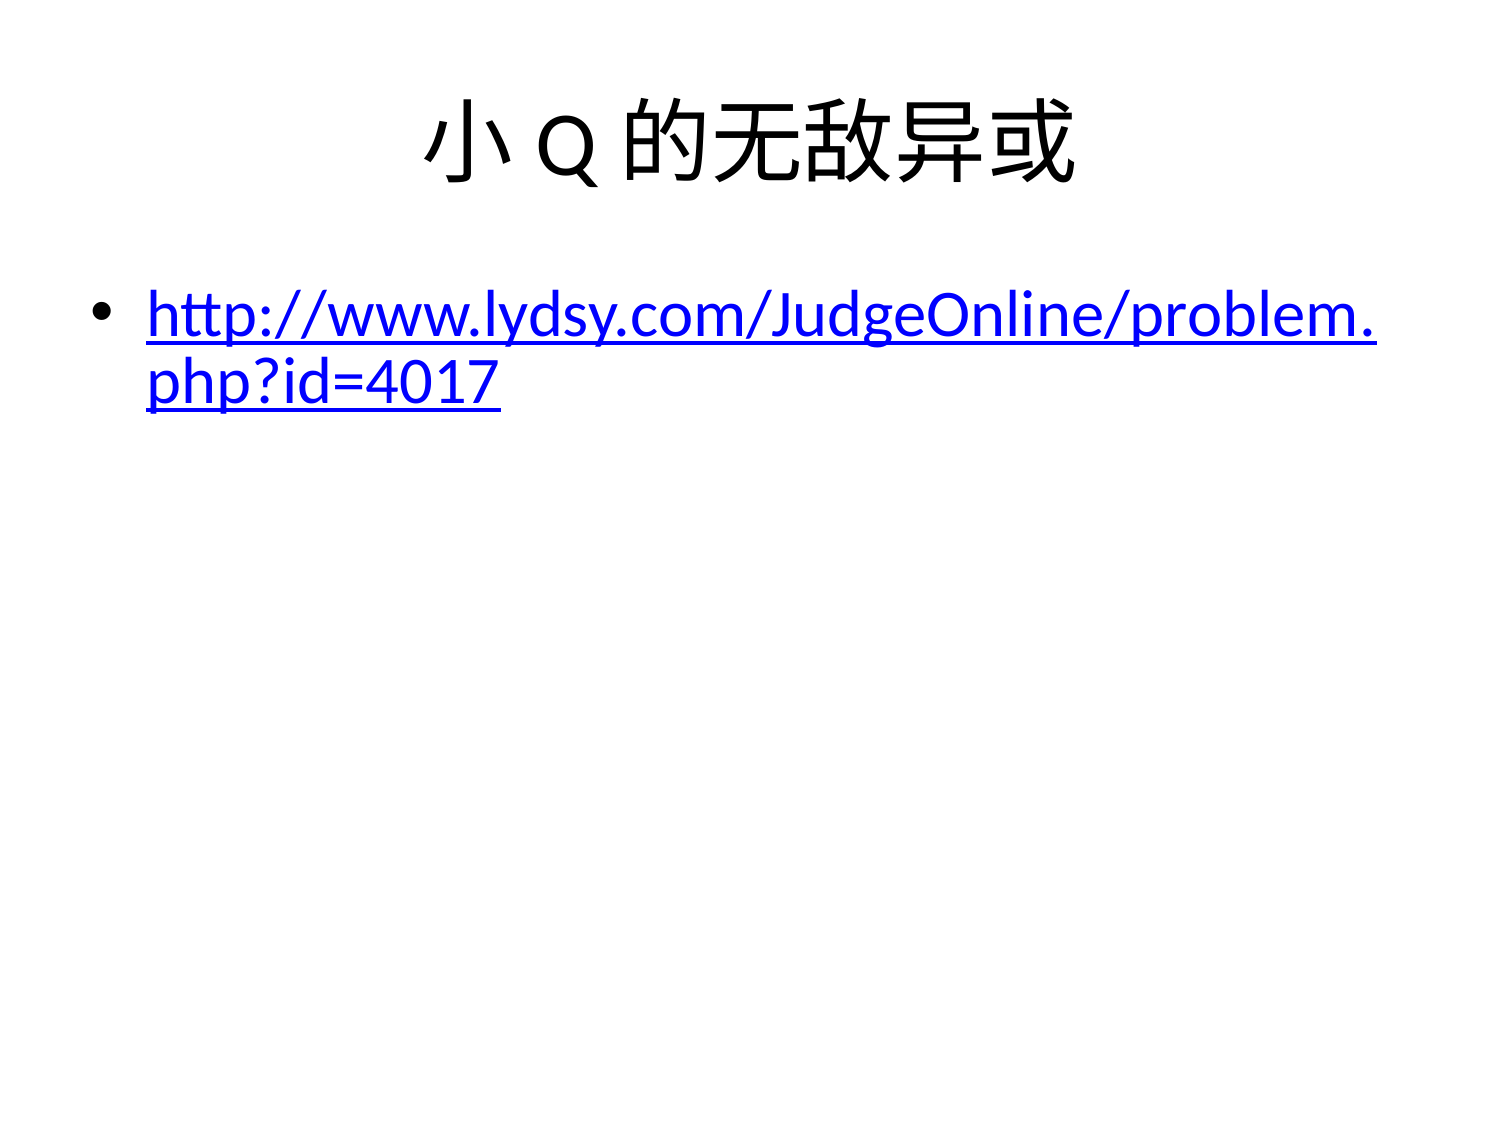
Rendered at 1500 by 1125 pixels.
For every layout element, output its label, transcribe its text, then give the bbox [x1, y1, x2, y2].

title 小Q的无敌异或 [75, 45, 1425, 233]
list http://www.lydsy.com/JudgeOnline/problem.php?id=4017 [75, 262, 1425, 1005]
